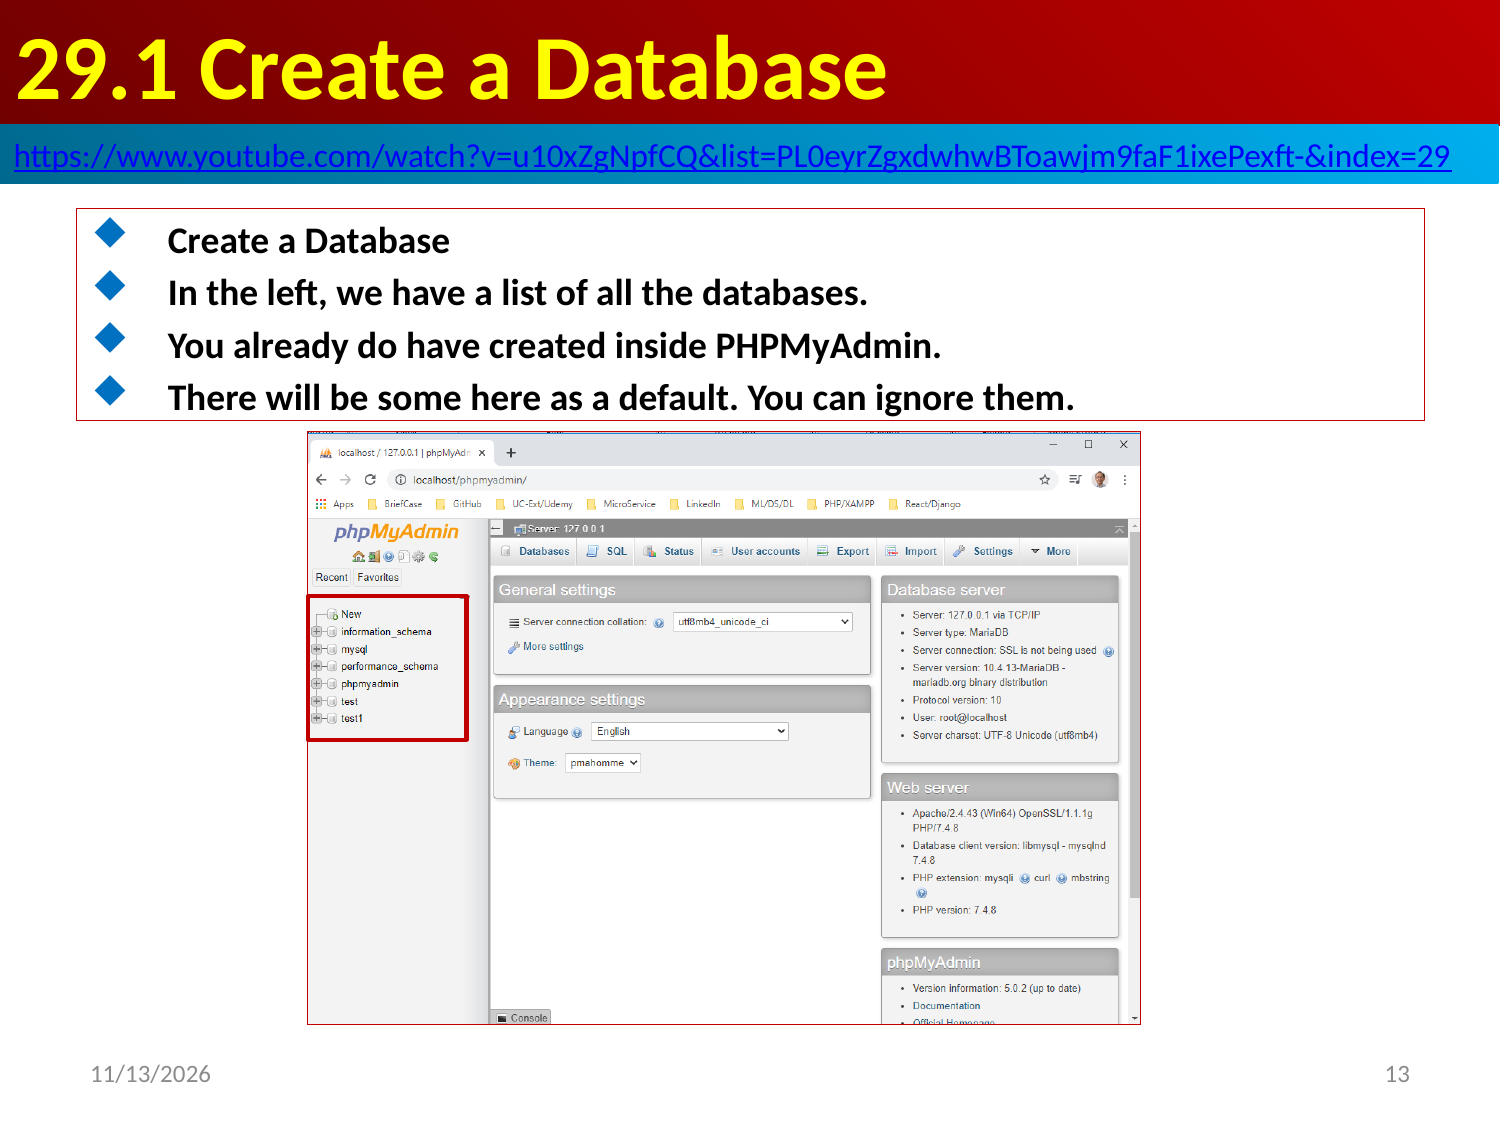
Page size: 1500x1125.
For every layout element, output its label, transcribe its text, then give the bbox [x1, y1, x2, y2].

subtitle Create a Database In the left, we have a list of all the databases. You already do have created inside PHPMyAdmin. There will be some here as a default. You can ignore them. [76, 208, 1425, 421]
text_box https://www.youtube.com/watch?v=u10xZgNpfCQ&list=PL0eyrZgxdwhwBToawjm9faF1ixePexft-&index=29 [0, 124, 1499, 184]
title 29.1 Create a Database [0, 0, 1500, 126]
slide_number 13 [1074, 1042, 1425, 1103]
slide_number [75, 1042, 425, 1103]
picture [307, 431, 1141, 1025]
